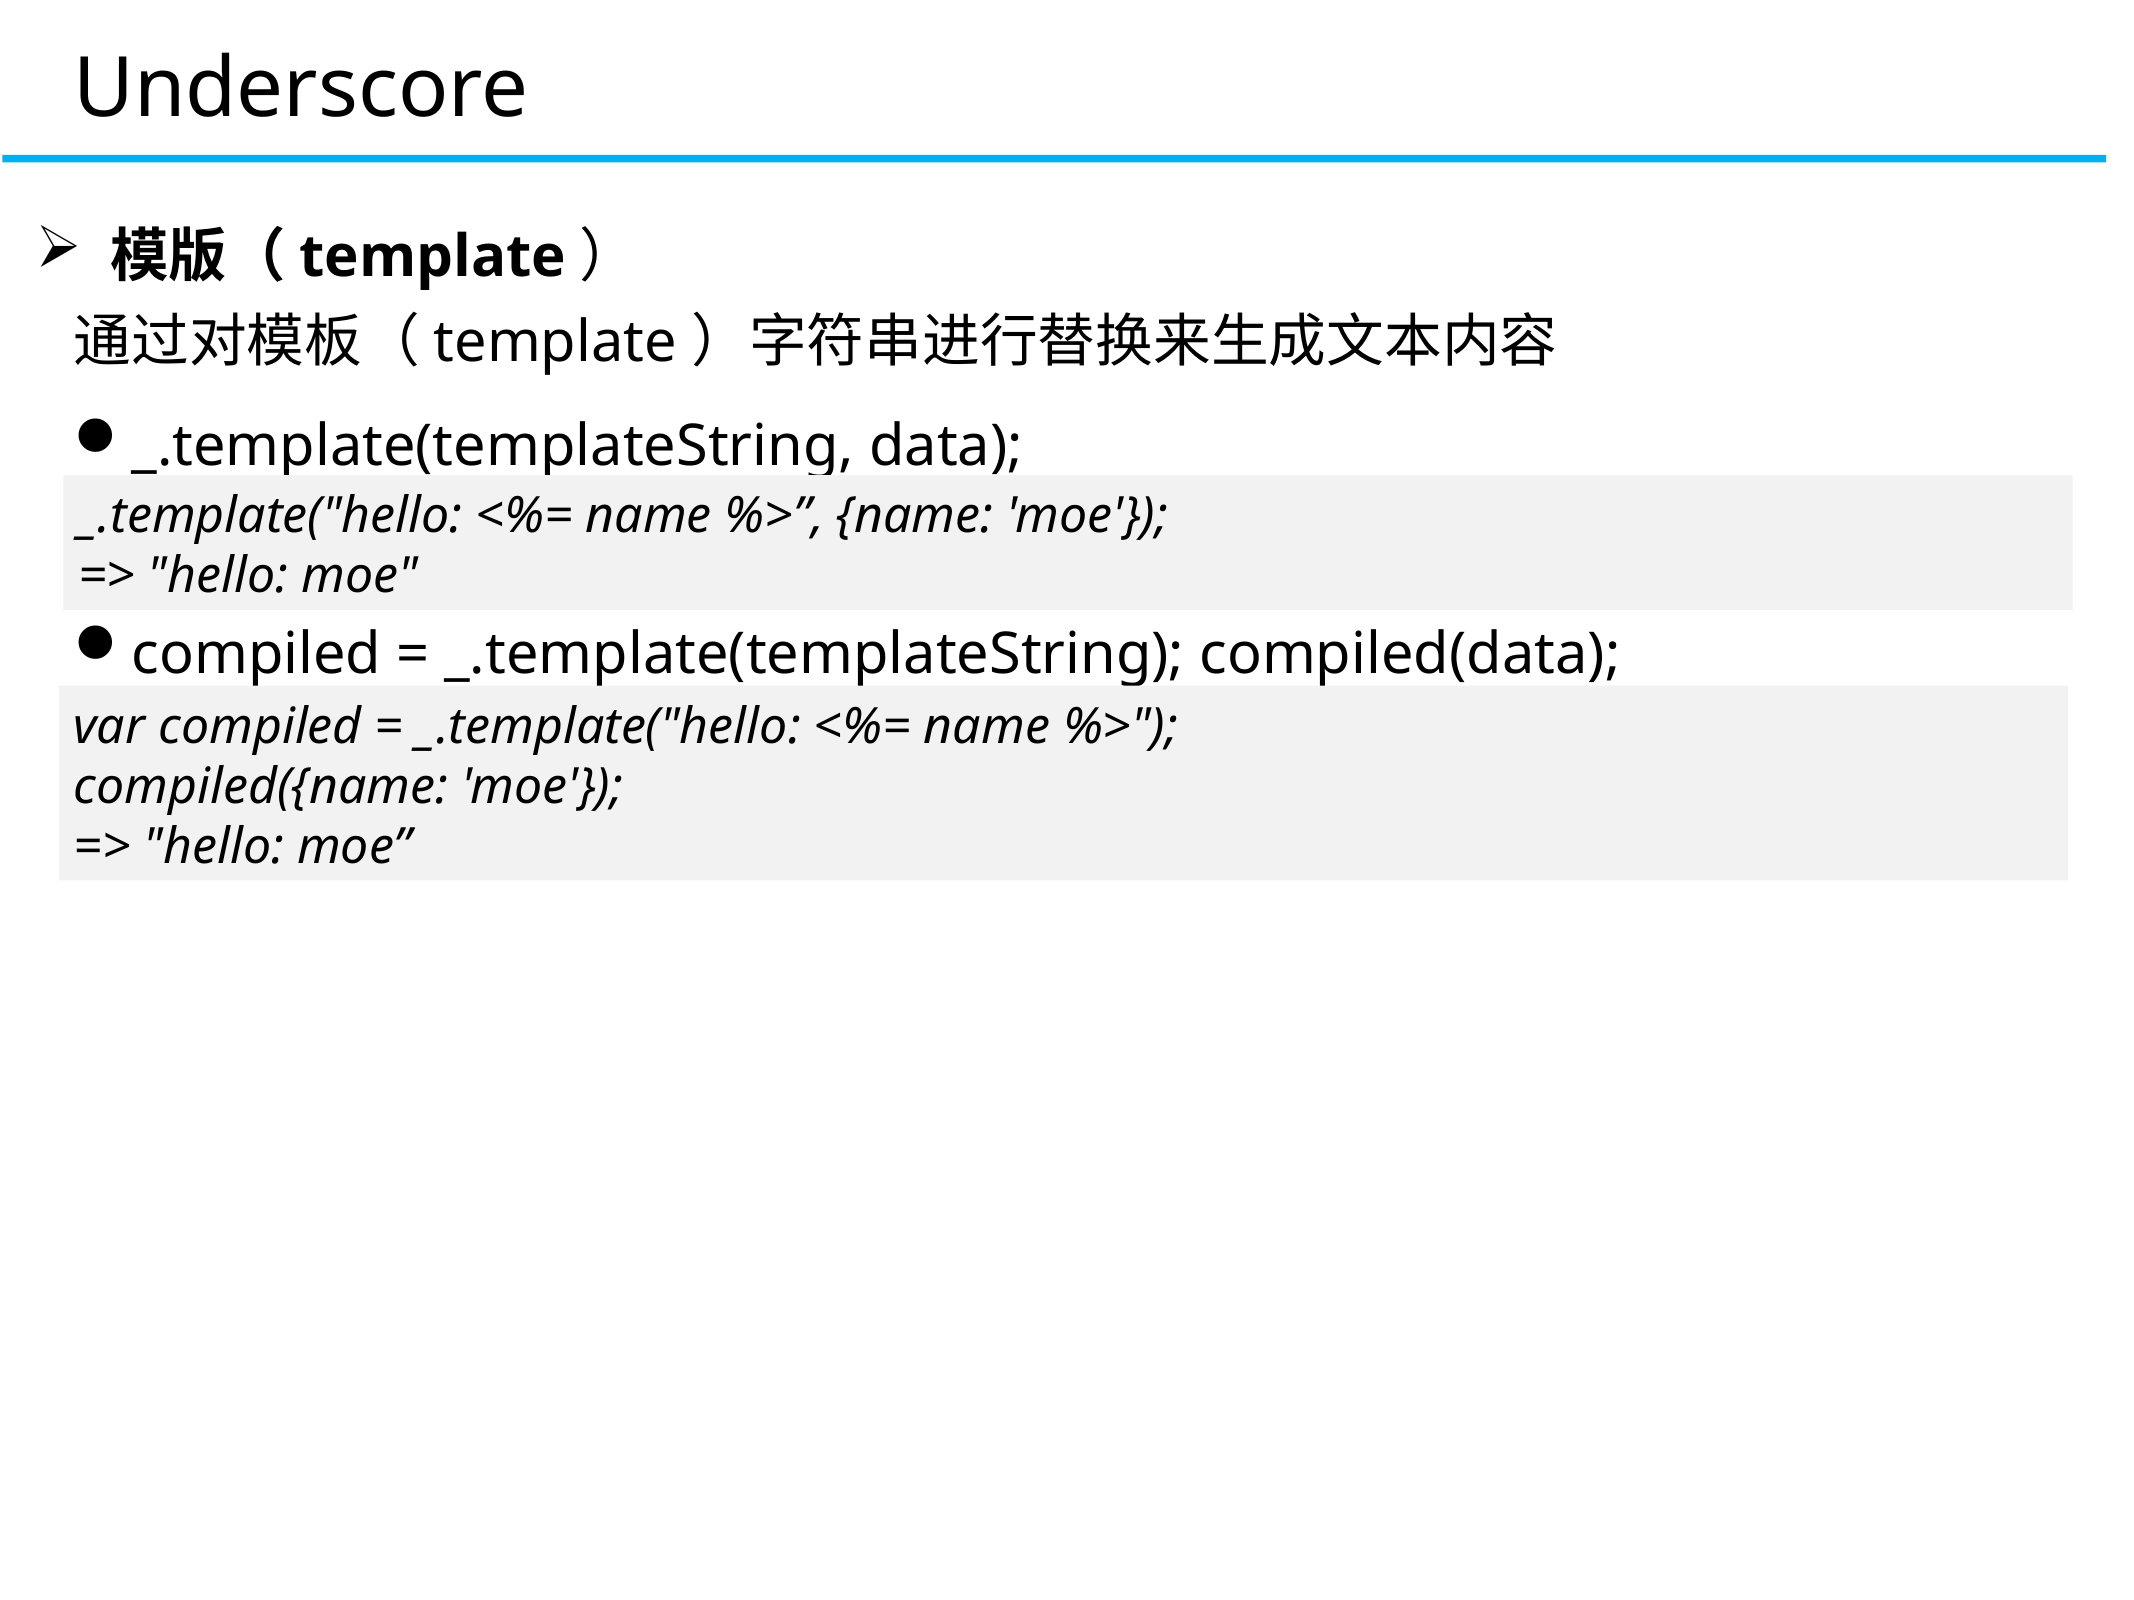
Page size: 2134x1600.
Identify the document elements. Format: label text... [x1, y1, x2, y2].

text_box var compiled = _.template("hello: <%= name %>"); compiled({name: 'moe'}); => "hello: moe” [58, 685, 2069, 881]
text_box 通过对模板（template）字符串进行替换来生成文本内容 _.template(templateString, data); compiled = _.template(templateString); compiled(data); [58, 262, 1880, 592]
text_box 模版（template） [21, 176, 653, 296]
text_box _.template("hello: <%= name %>”, {name: 'moe'}); => "hello: moe" [63, 475, 2073, 610]
text_box Underscore [58, 25, 1763, 148]
text_box [2, 154, 2107, 163]
